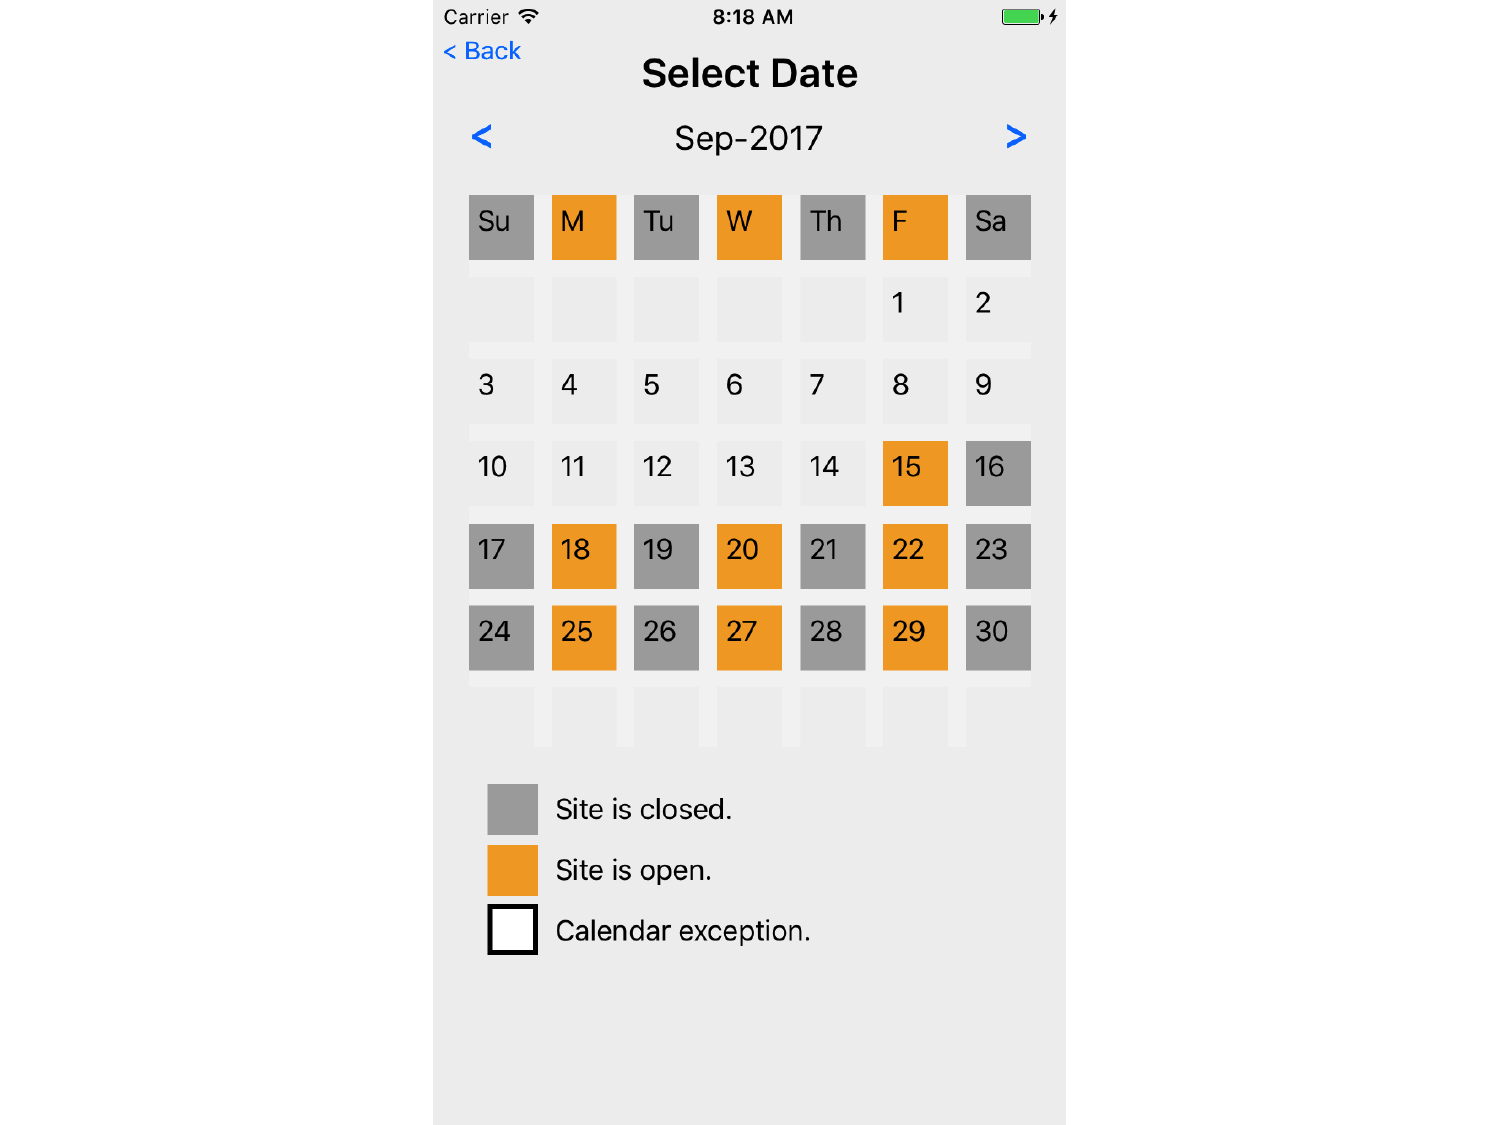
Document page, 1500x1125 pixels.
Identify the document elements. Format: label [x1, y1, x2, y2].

picture [433, 0, 1066, 1125]
